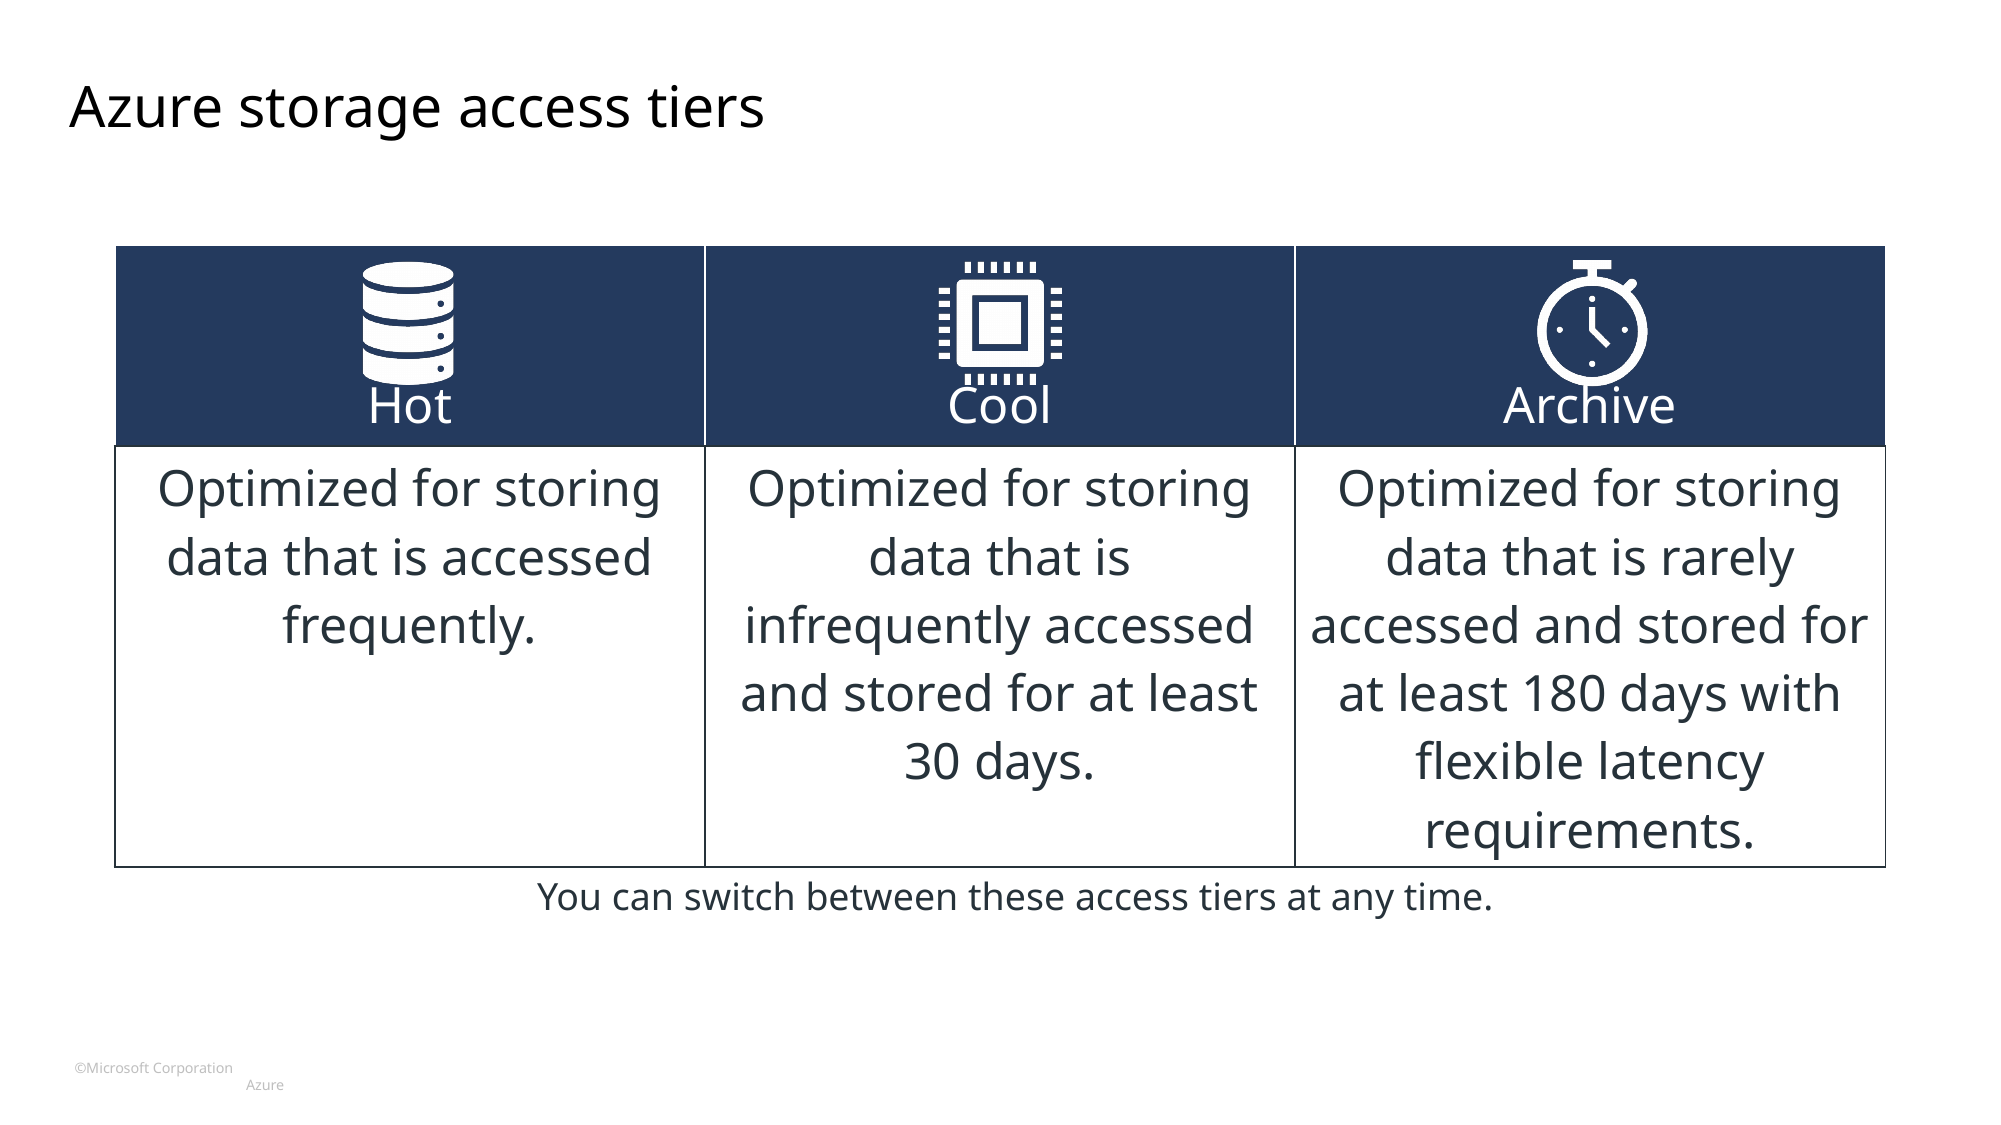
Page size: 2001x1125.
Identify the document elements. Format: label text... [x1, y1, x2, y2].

table_cell Optimized for storing data that is rarely accessed and stored for at least 180 days with flexible latency requirements. [1296, 447, 1885, 866]
title Azure storage access tiers [69, 73, 1931, 186]
text_box You can switch between these access tiers at any time. [522, 868, 1574, 926]
table_header Cool [706, 401, 1294, 445]
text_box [330, 245, 1670, 401]
table_cell Optimized for storing data that is infrequently accessed and stored for at least 30 days. [706, 447, 1294, 866]
table_cell Optimized for storing data that is accessed frequently. [116, 447, 704, 866]
table_header Hot [116, 246, 704, 445]
table_header Archive [1296, 246, 1885, 445]
